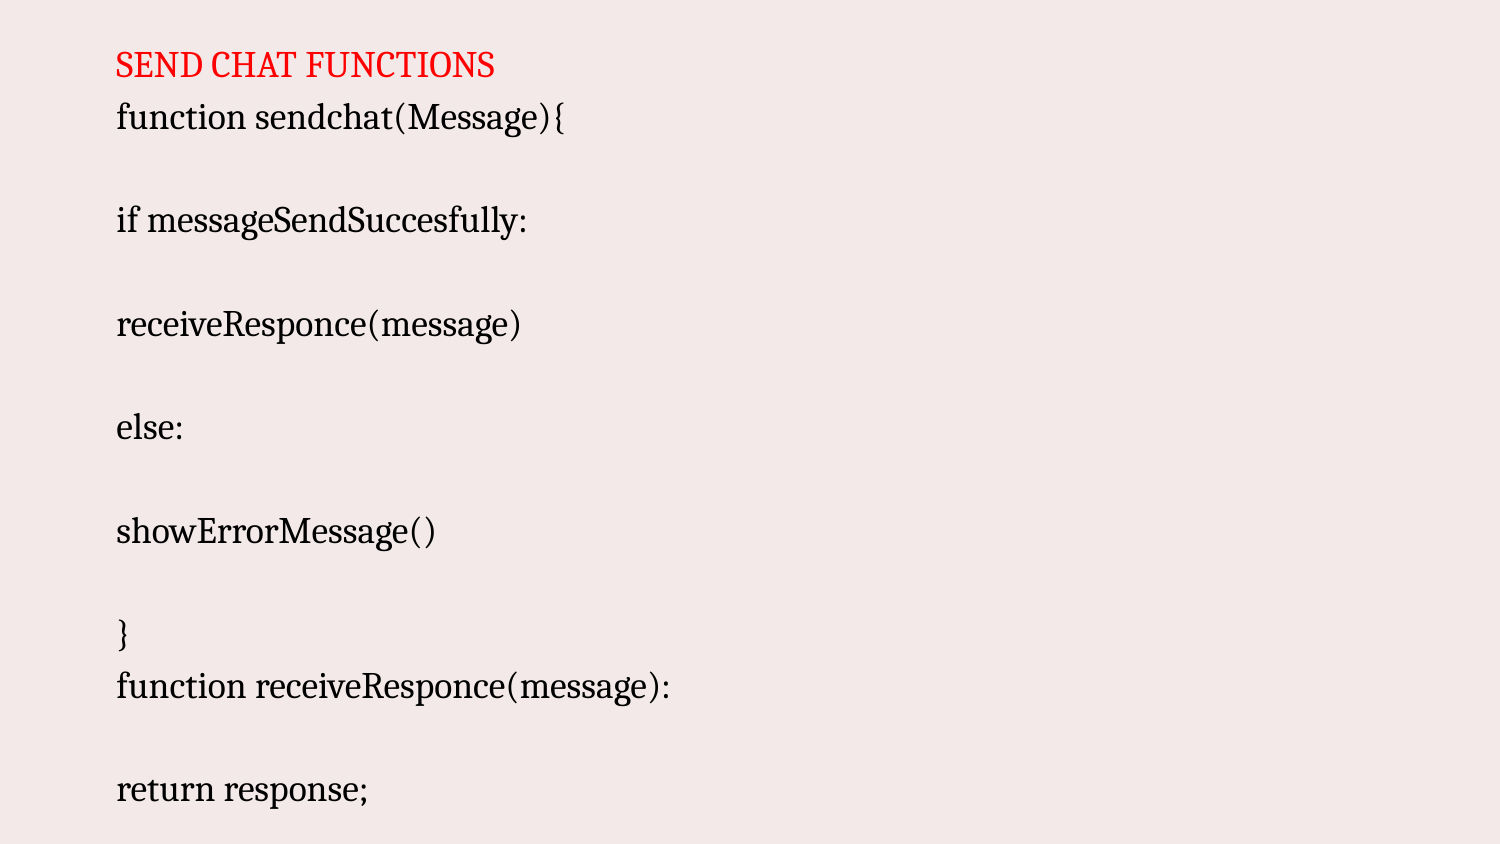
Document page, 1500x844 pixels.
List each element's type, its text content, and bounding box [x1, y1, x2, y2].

list SEND CHAT FUNCTIONS function sendchat(Message){ if messageSendSuccesfully: receiveResponce(message) else: showErrorMessage() } function receiveResponce(message): return response; [101, 0, 1367, 755]
